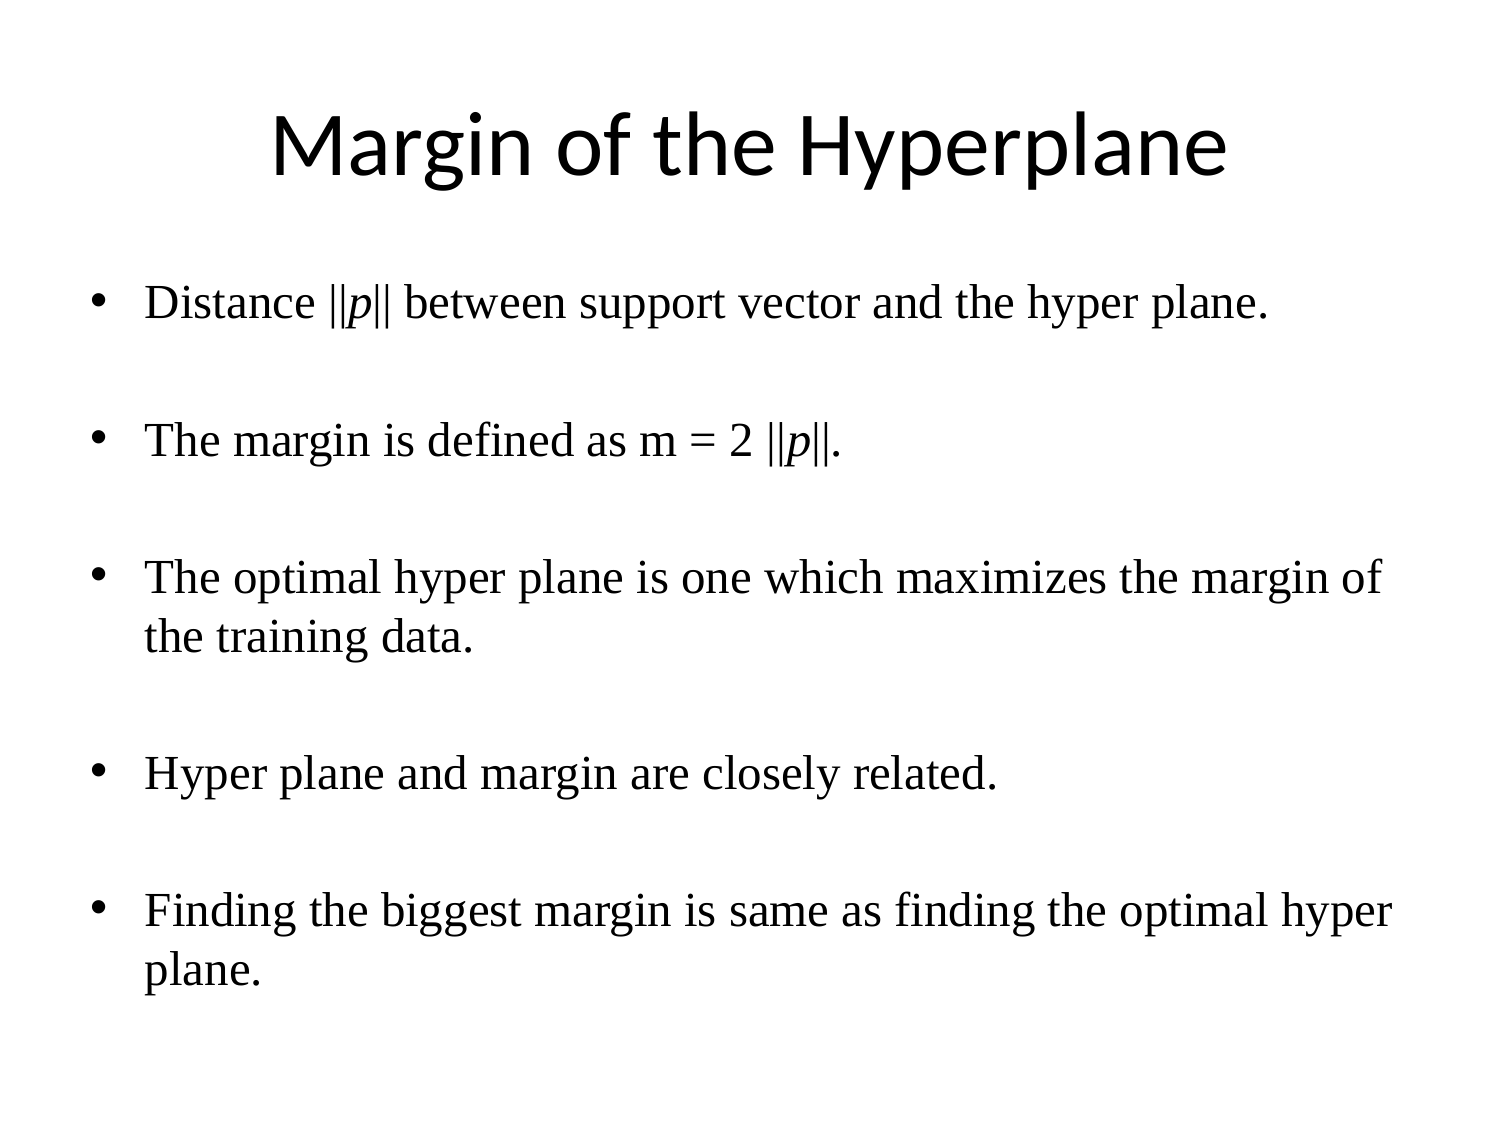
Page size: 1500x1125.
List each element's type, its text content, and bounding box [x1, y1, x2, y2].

list Distance ||p|| between support vector and the hyper plane. The margin is defined as m = 2 ||p||. The optimal hyper plane is one which maximizes the margin of the training data. Hyper plane and margin are closely related. Finding the biggest margin is same as finding the optimal hyper plane. [75, 262, 1425, 1005]
title Margin of the Hyperplane [75, 45, 1425, 233]
